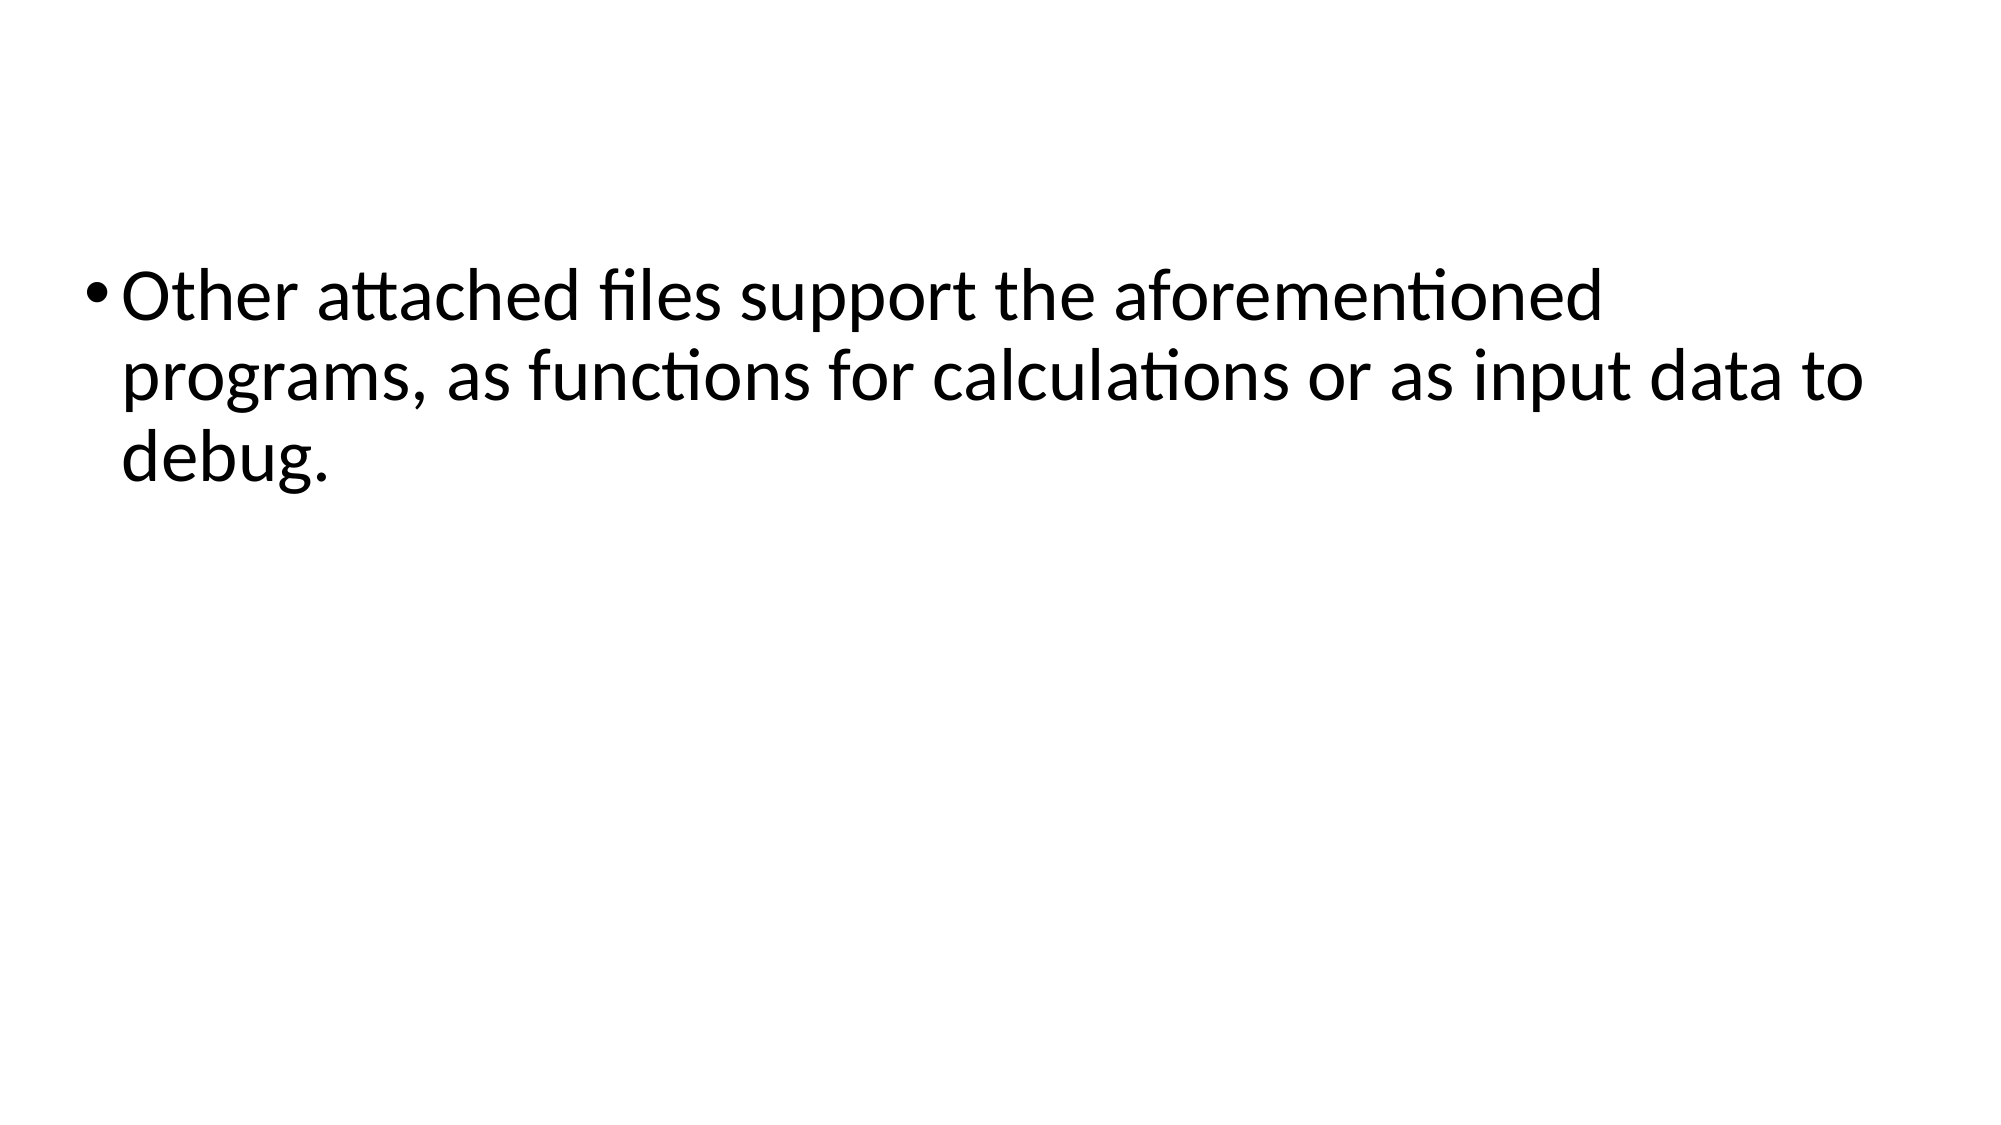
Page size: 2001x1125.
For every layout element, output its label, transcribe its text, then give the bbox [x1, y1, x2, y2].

list Other attached files support the aforementioned programs, as functions for calculations or as input data to debug. [69, 247, 1932, 1015]
